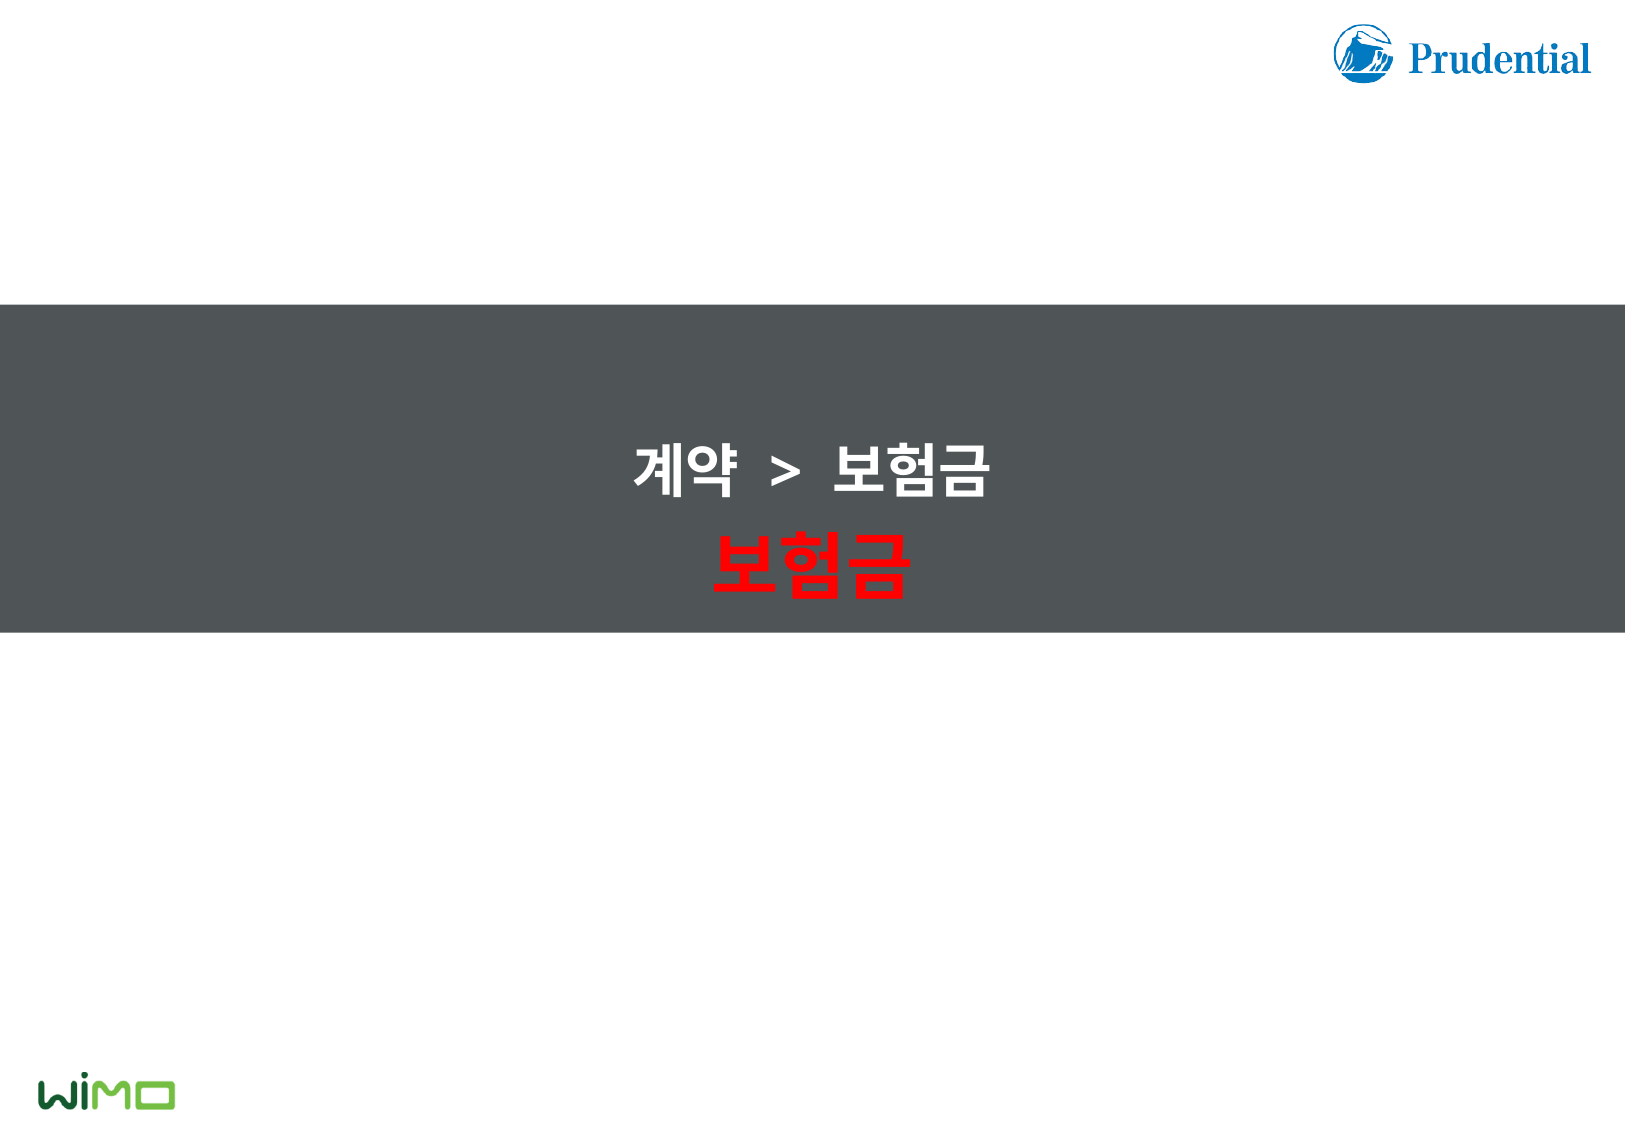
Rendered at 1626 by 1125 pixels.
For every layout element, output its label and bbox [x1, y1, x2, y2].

picture [1328, 11, 1598, 96]
text_box [0, 487, 1625, 641]
title [68, 410, 1557, 487]
picture [27, 1071, 184, 1110]
